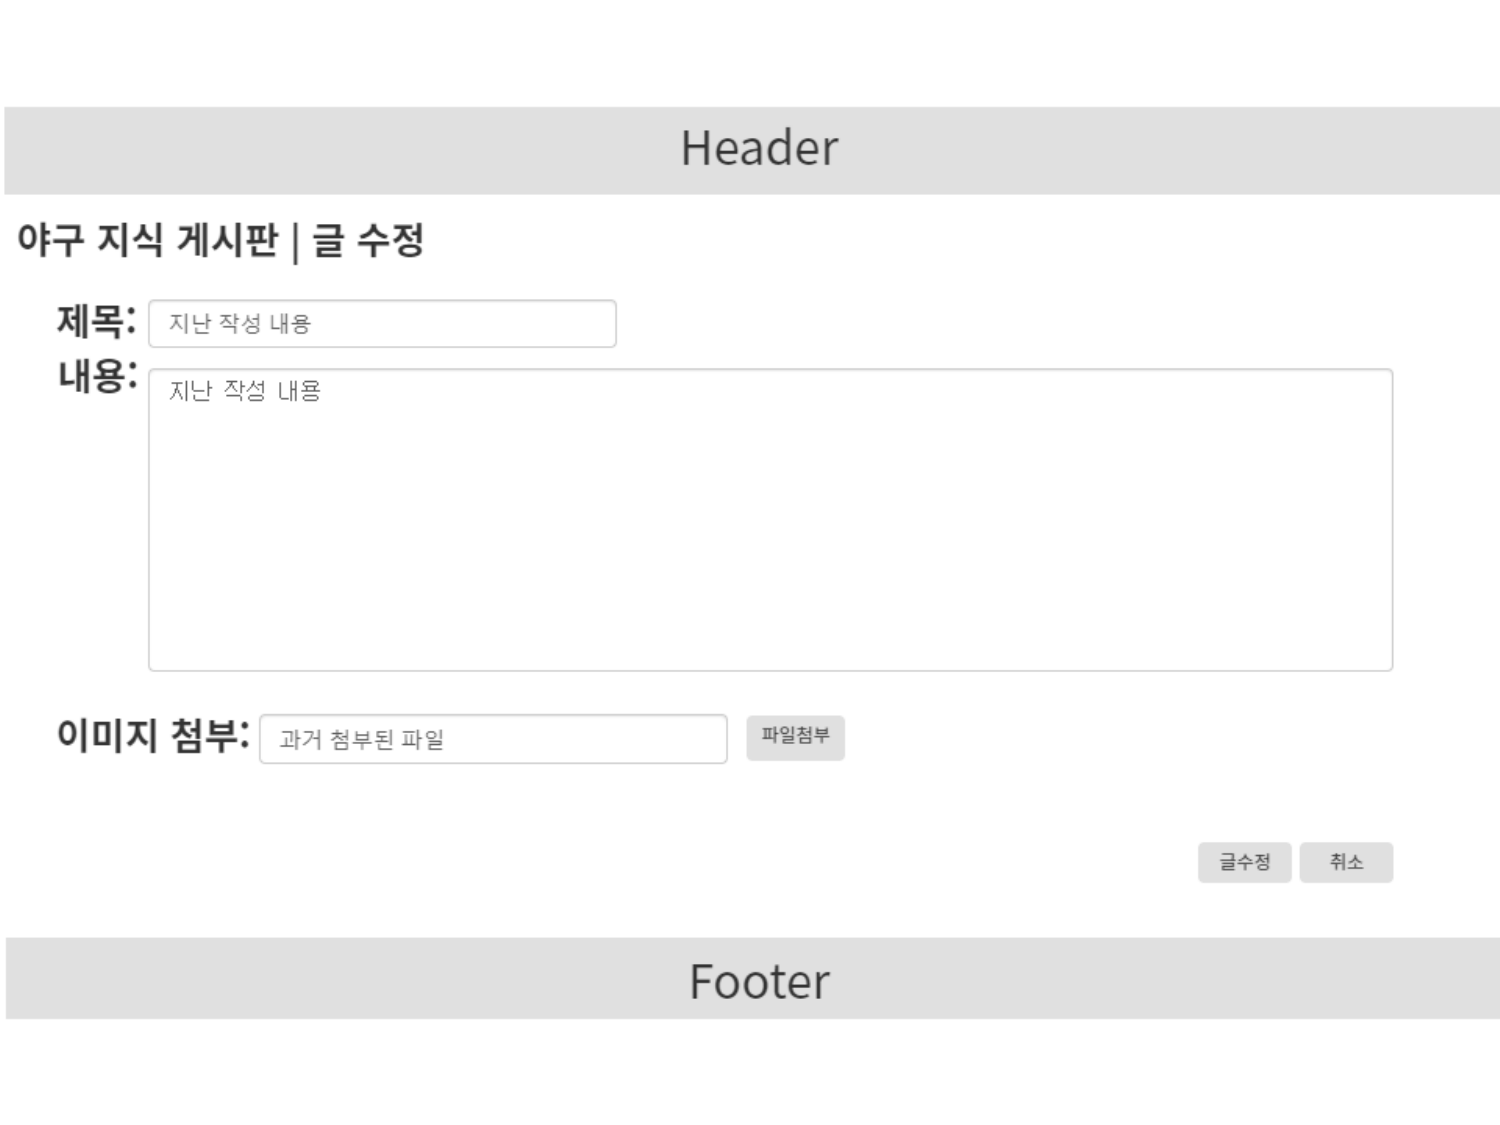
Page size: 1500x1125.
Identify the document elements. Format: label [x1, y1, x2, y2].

picture [0, 101, 1500, 1024]
